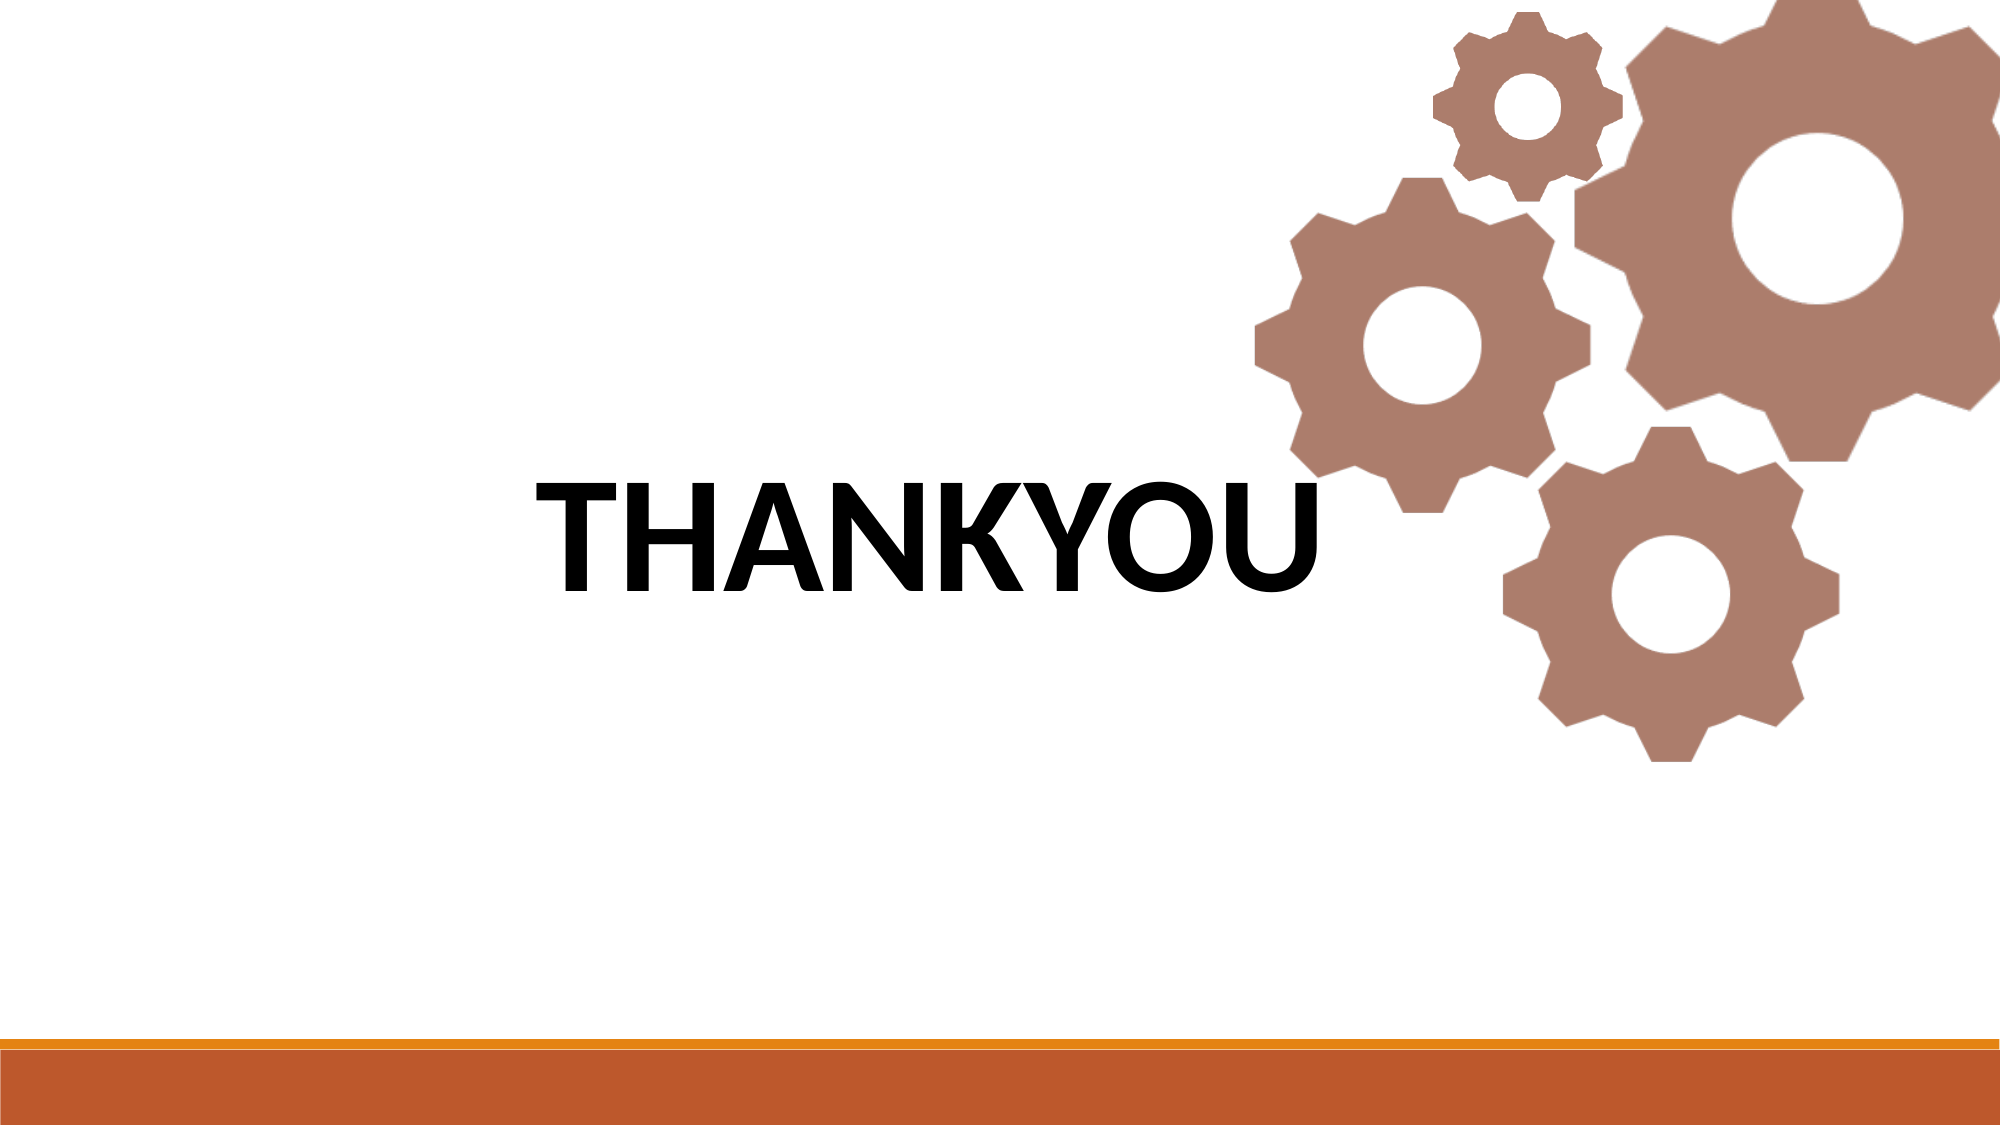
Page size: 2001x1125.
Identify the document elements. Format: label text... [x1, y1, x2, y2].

text_box THANKYOU [461, 416, 1402, 632]
picture [1186, 0, 2000, 831]
